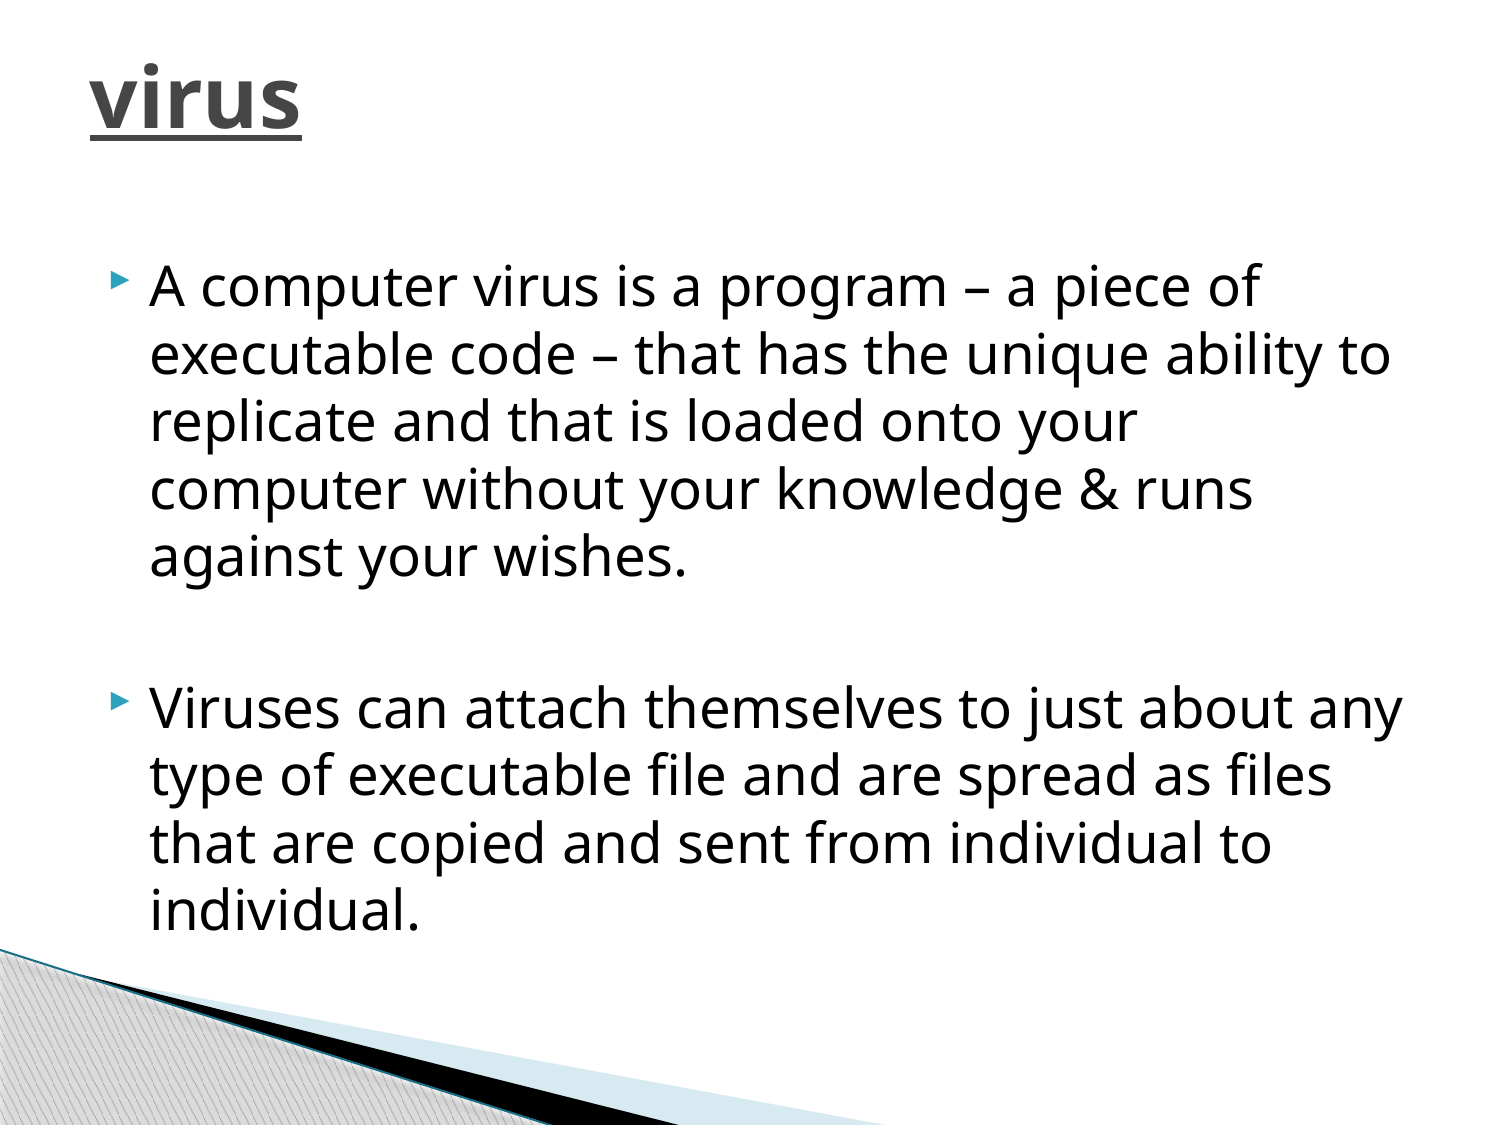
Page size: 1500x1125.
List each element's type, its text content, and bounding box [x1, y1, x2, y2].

list A computer virus is a program – a piece of executable code – that has the unique ability to replicate and that is loaded onto your computer without your knowledge & runs against your wishes. Viruses can attach themselves to just about any type of executable file and are spread as files that are copied and sent from individual to individual. [75, 243, 1425, 986]
title virus [75, 25, 1425, 163]
